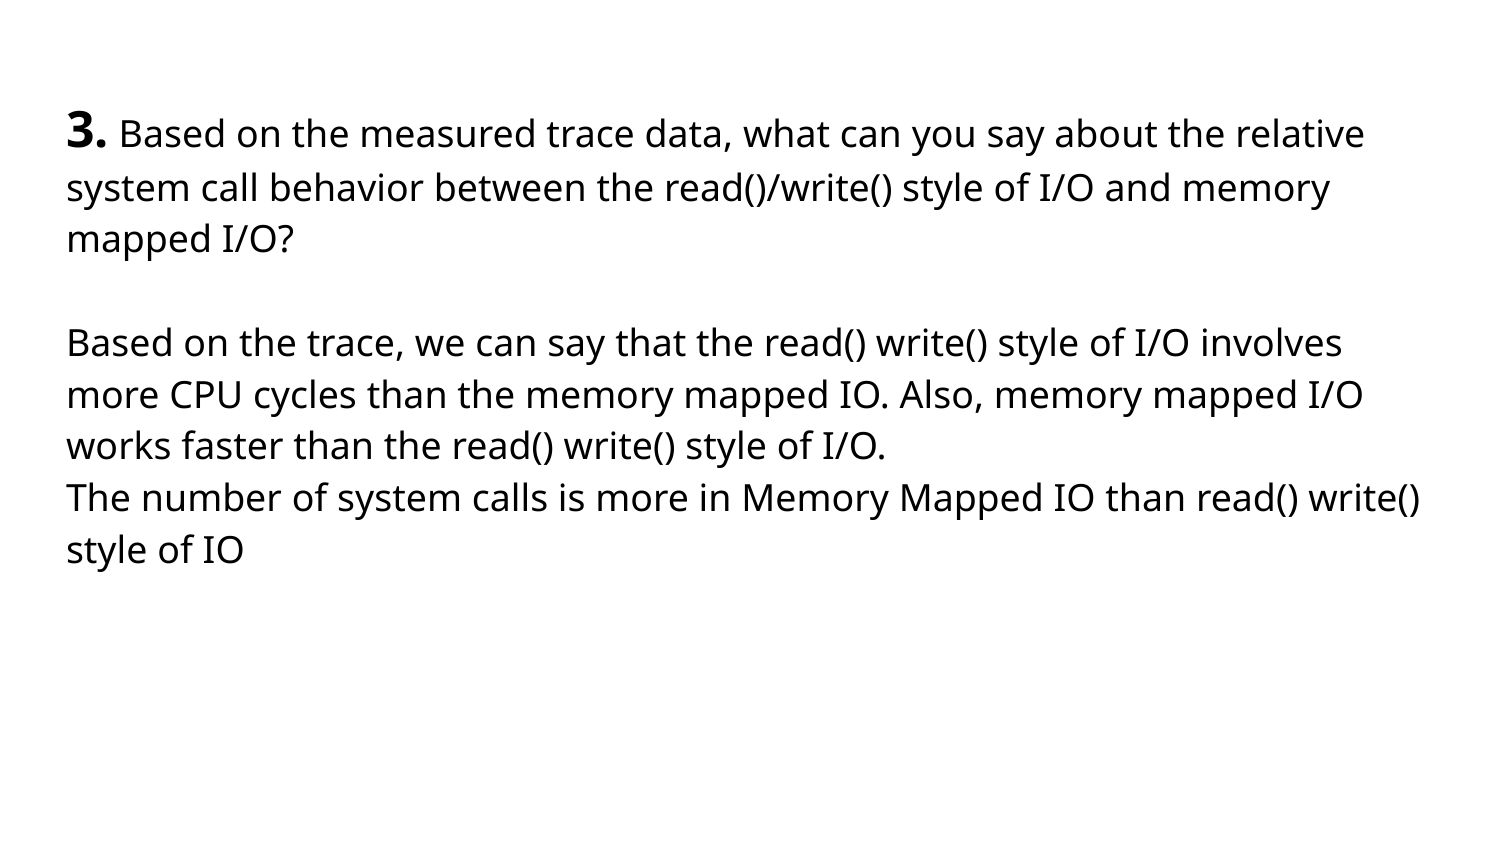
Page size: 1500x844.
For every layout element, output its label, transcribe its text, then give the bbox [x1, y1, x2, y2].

title 3. Based on the measured trace data, what can you say about the relative system call behavior between the read()/write() style of I/O and memory mapped I/O? Based on the trace, we can say that the read() write() style of I/O involves more CPU cycles than the memory mapped IO. Also, memory mapped I/O works faster than the read() write() style of I/O. The number of system calls is more in Memory Mapped IO than read() write() style of IO [51, 72, 1449, 794]
